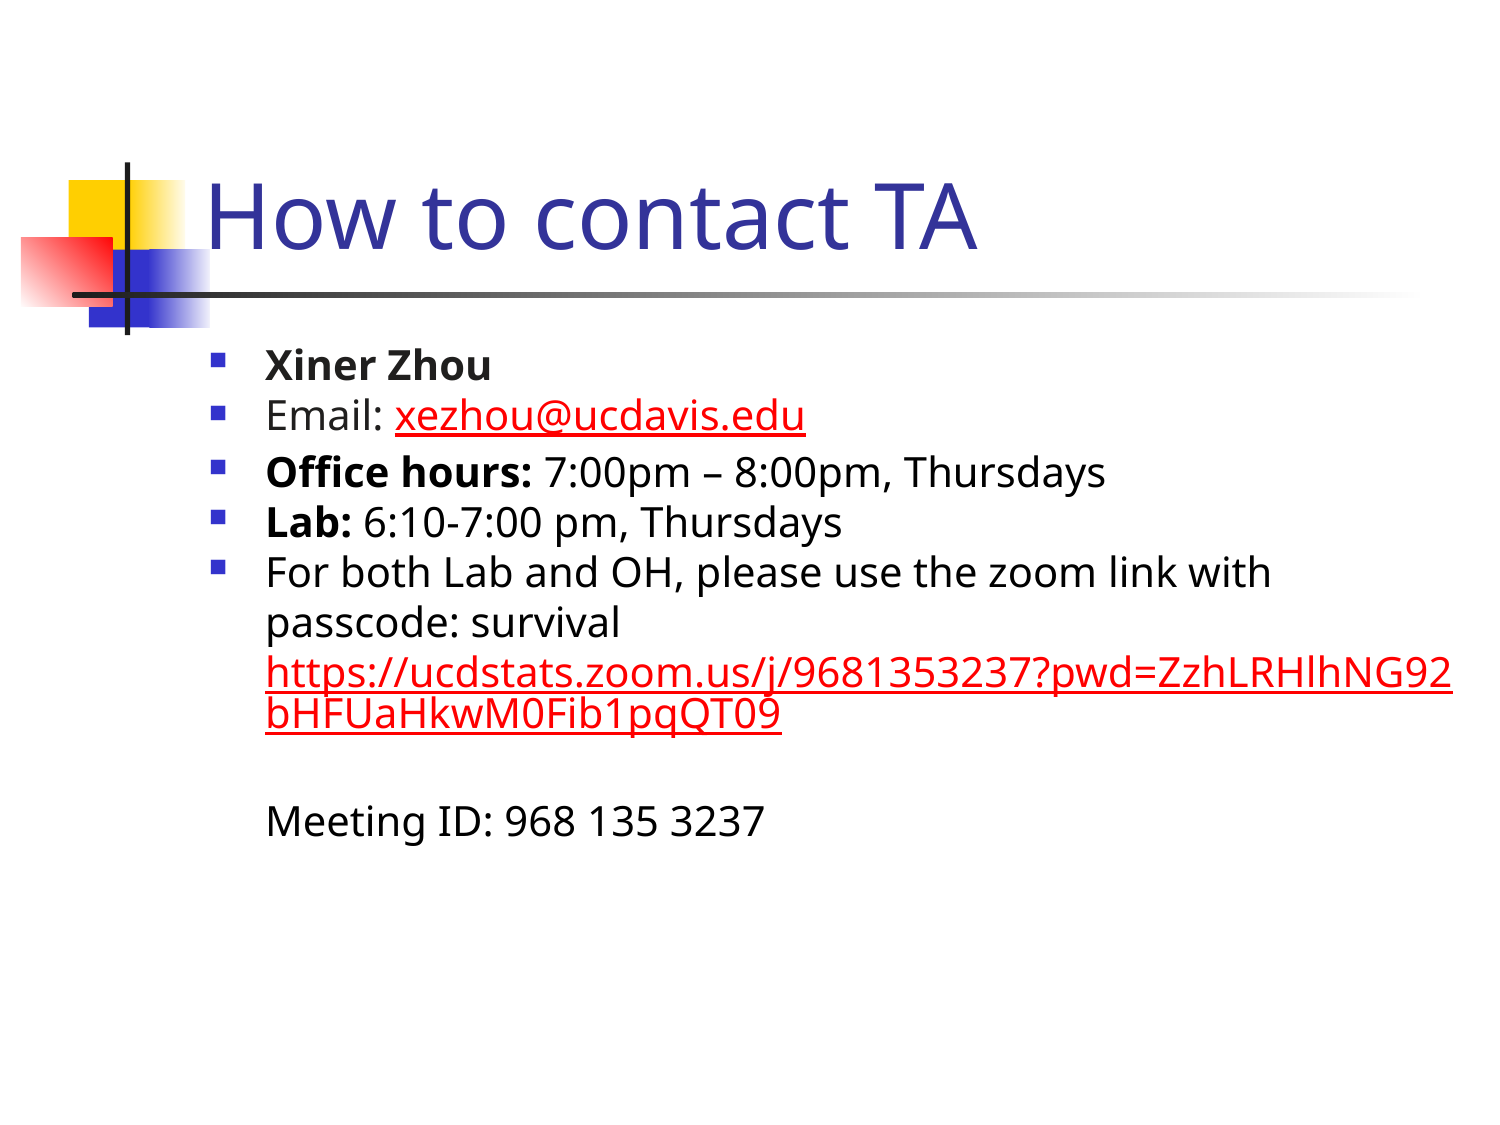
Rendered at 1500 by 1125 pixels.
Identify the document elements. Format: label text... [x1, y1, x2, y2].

list Xiner Zhou Email: xezhou@ucdavis.edu Office hours: 7:00pm – 8:00pm, Thursdays Lab: 6:10-7:00 pm, Thursdays For both Lab and OH, please use the zoom link with passcode: survival https://ucdstats.zoom.us/j/9681353237?pwd=ZzhLRHlhNG92bHFUaHkwM0Fib1pqQT09 Meeting ID: 968 135 3237 [193, 330, 1470, 1007]
title How to contact TA [188, 34, 1468, 276]
